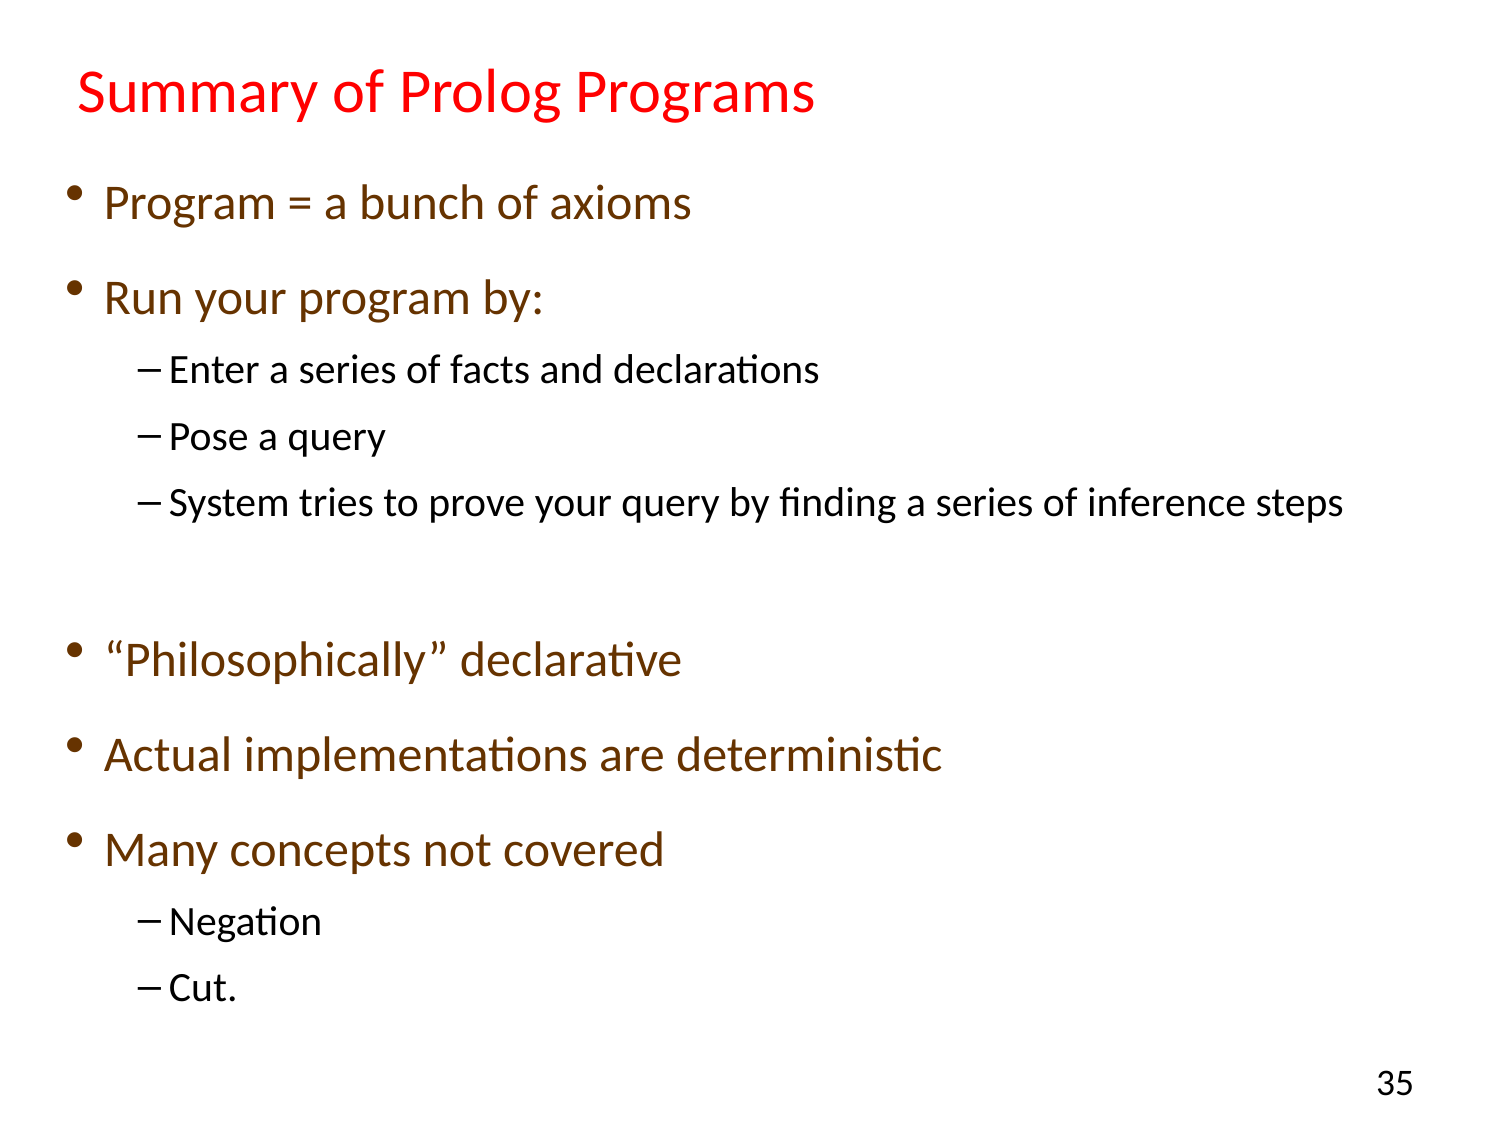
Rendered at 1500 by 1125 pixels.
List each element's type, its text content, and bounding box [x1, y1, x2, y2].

slide_number 35 [1287, 1049, 1438, 1101]
title Summary of Prolog Programs [62, 49, 1426, 126]
list Program = a bunch of axioms Run your program by: Enter a series of facts and declarations Pose a query System tries to prove your query by finding a series of inference steps “Philosophically” declarative Actual implementations are deterministic Many concepts not covered Negation Cut. [49, 162, 1426, 1013]
